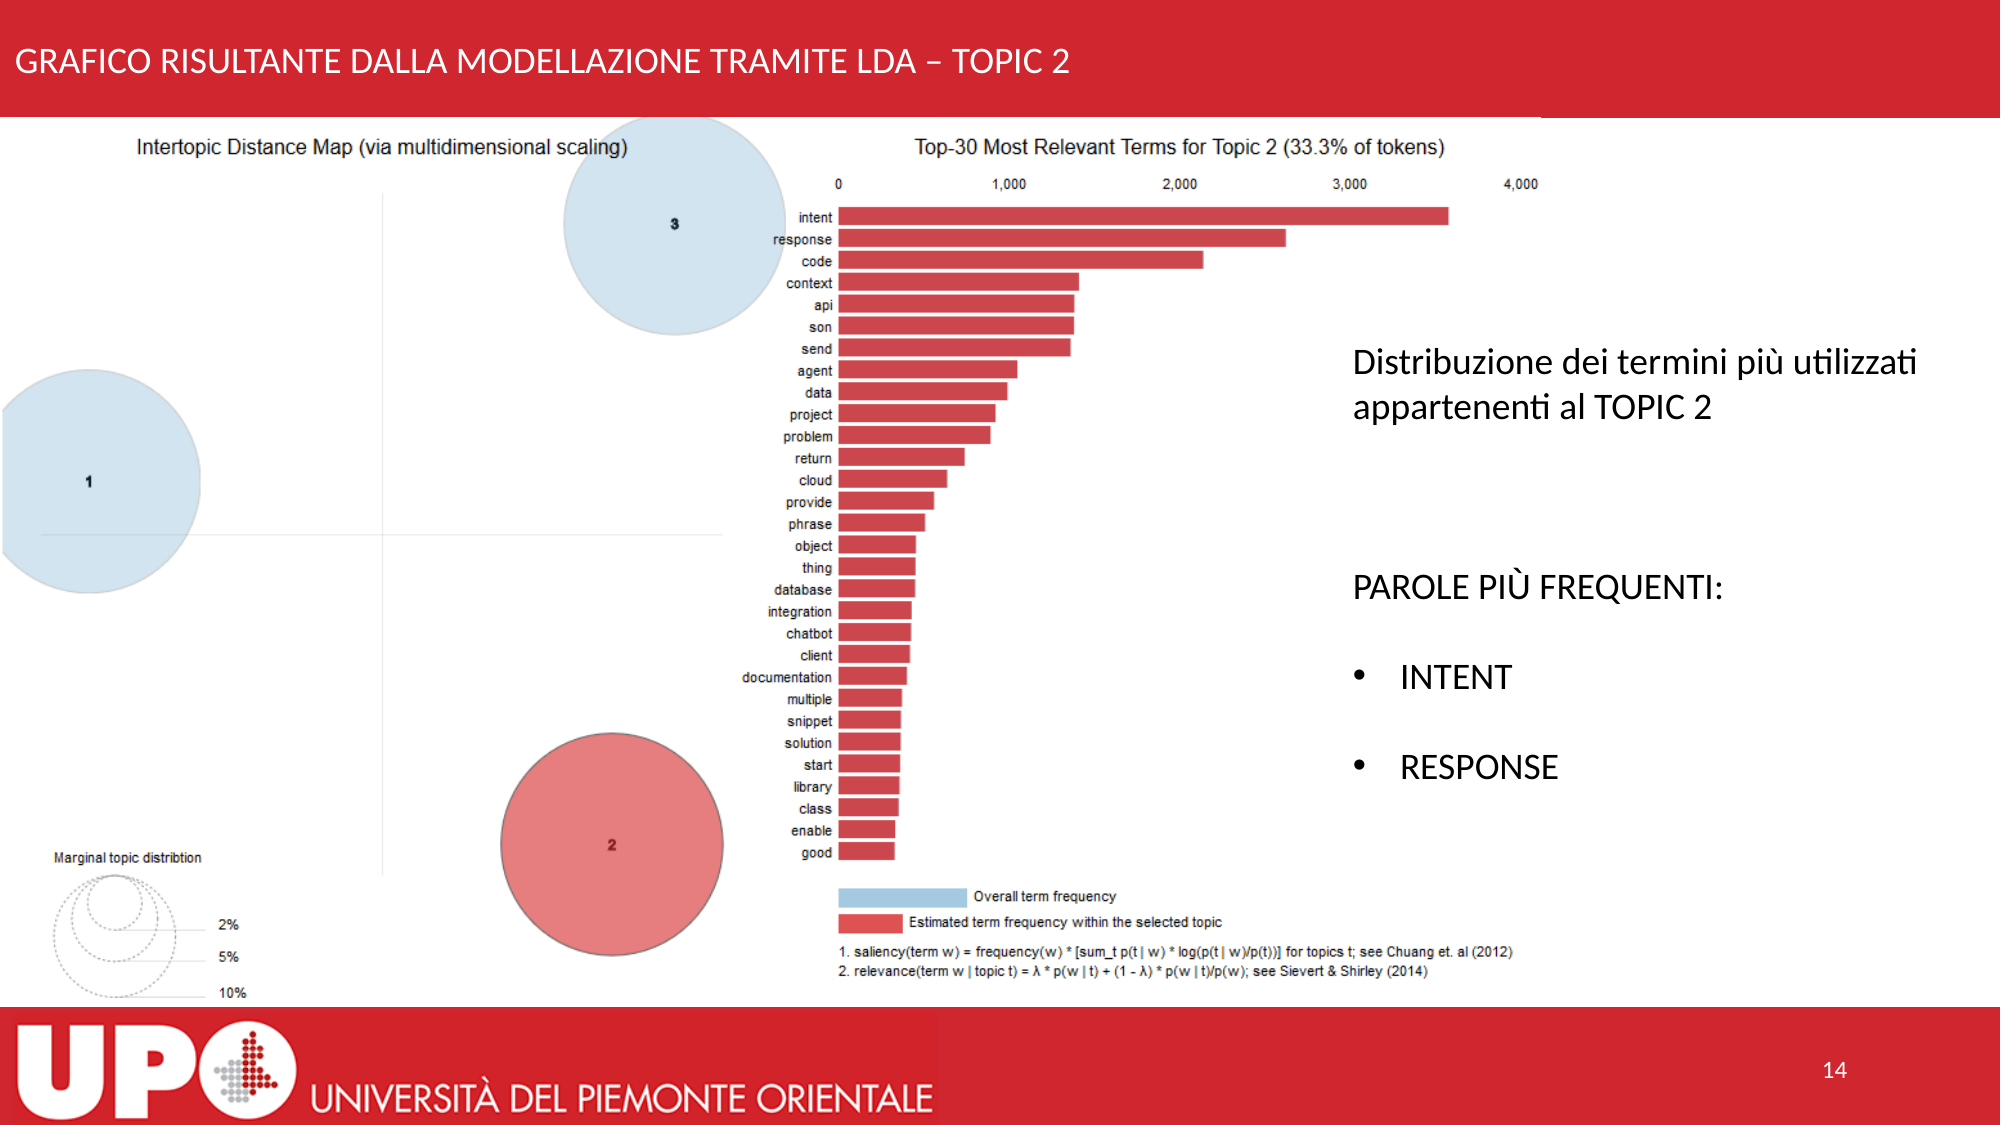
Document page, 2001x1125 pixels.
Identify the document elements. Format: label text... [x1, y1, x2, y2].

picture [0, 0, 2000, 1125]
text_box Distribuzione dei termini più utilizzati appartenenti al TOPIC 2 PAROLE PIÙ FREQUENTI: INTENT RESPONSE [1541, 329, 1937, 795]
text_box GRAFICO RISULTANTE DALLA MODELLAZIONE TRAMITE LDA – TOPIC 2 [0, 29, 1604, 89]
slide_number 14 [1412, 1038, 1863, 1099]
